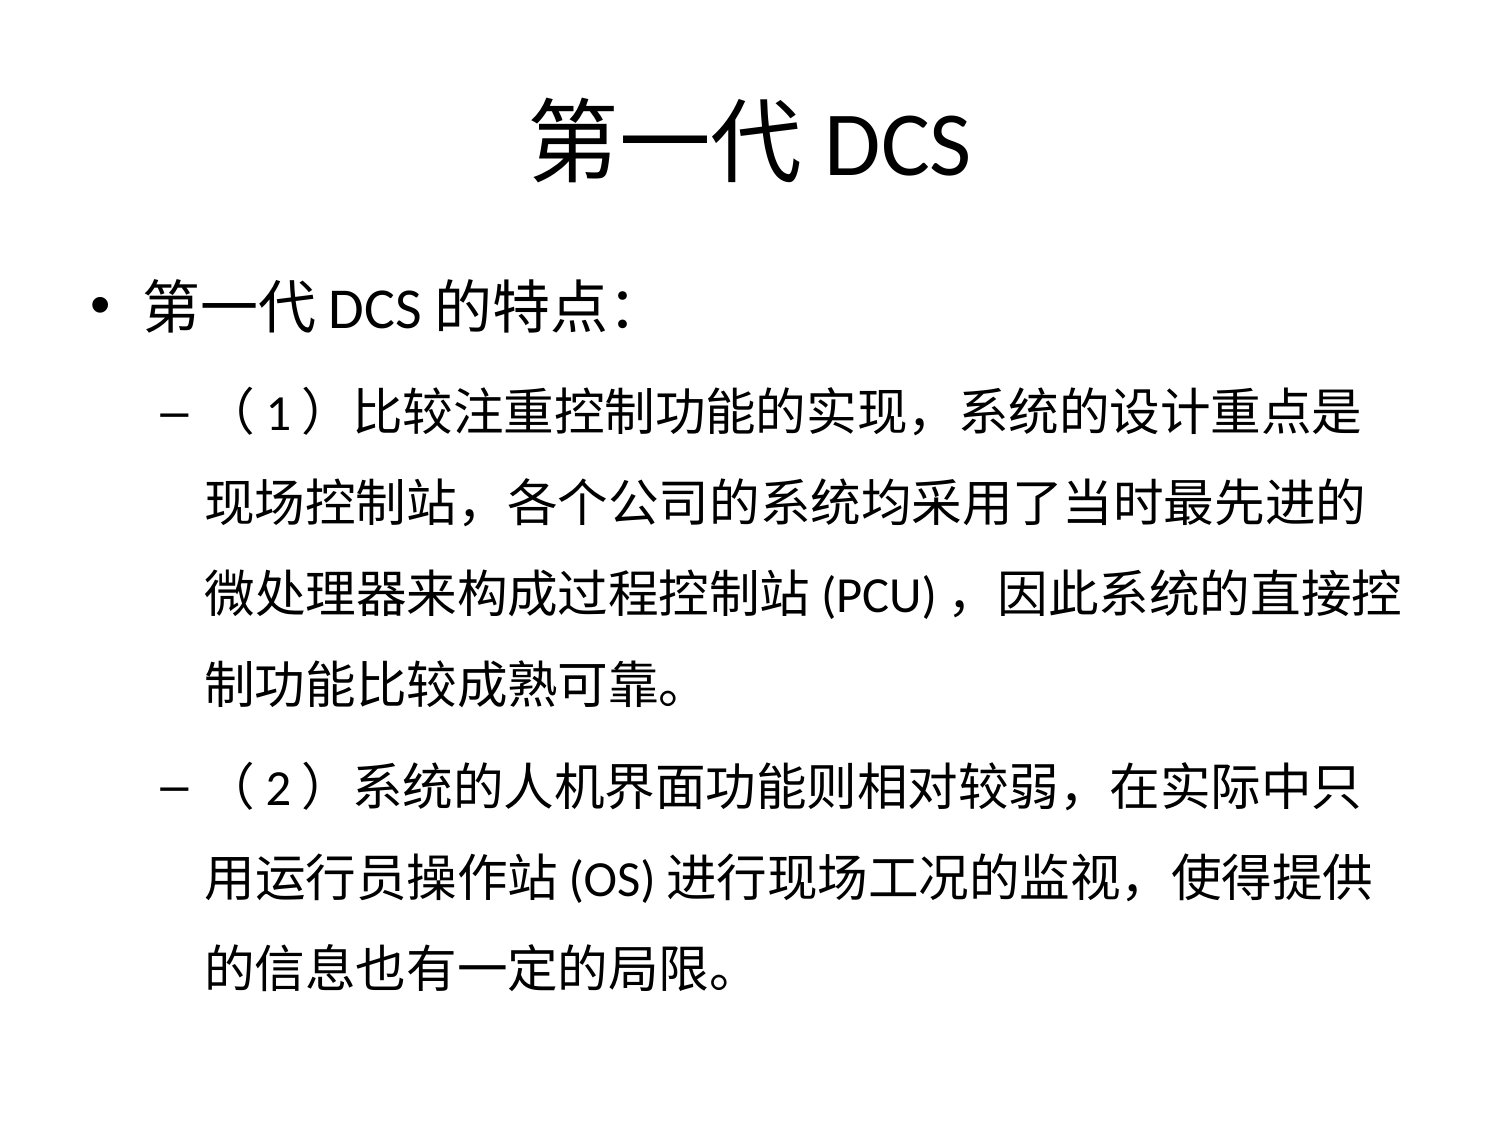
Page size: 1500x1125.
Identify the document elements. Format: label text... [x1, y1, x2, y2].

list 第一代DCS的特点： （1）比较注重控制功能的实现，系统的设计重点是现场控制站，各个公司的系统均采用了当时最先进的微处理器来构成过程控制站(PCU)，因此系统的直接控制功能比较成熟可靠。 （2）系统的人机界面功能则相对较弱，在实际中只用运行员操作站(OS)进行现场工况的监视，使得提供的信息也有一定的局限。 [75, 262, 1425, 1005]
title 第一代DCS [75, 45, 1425, 233]
